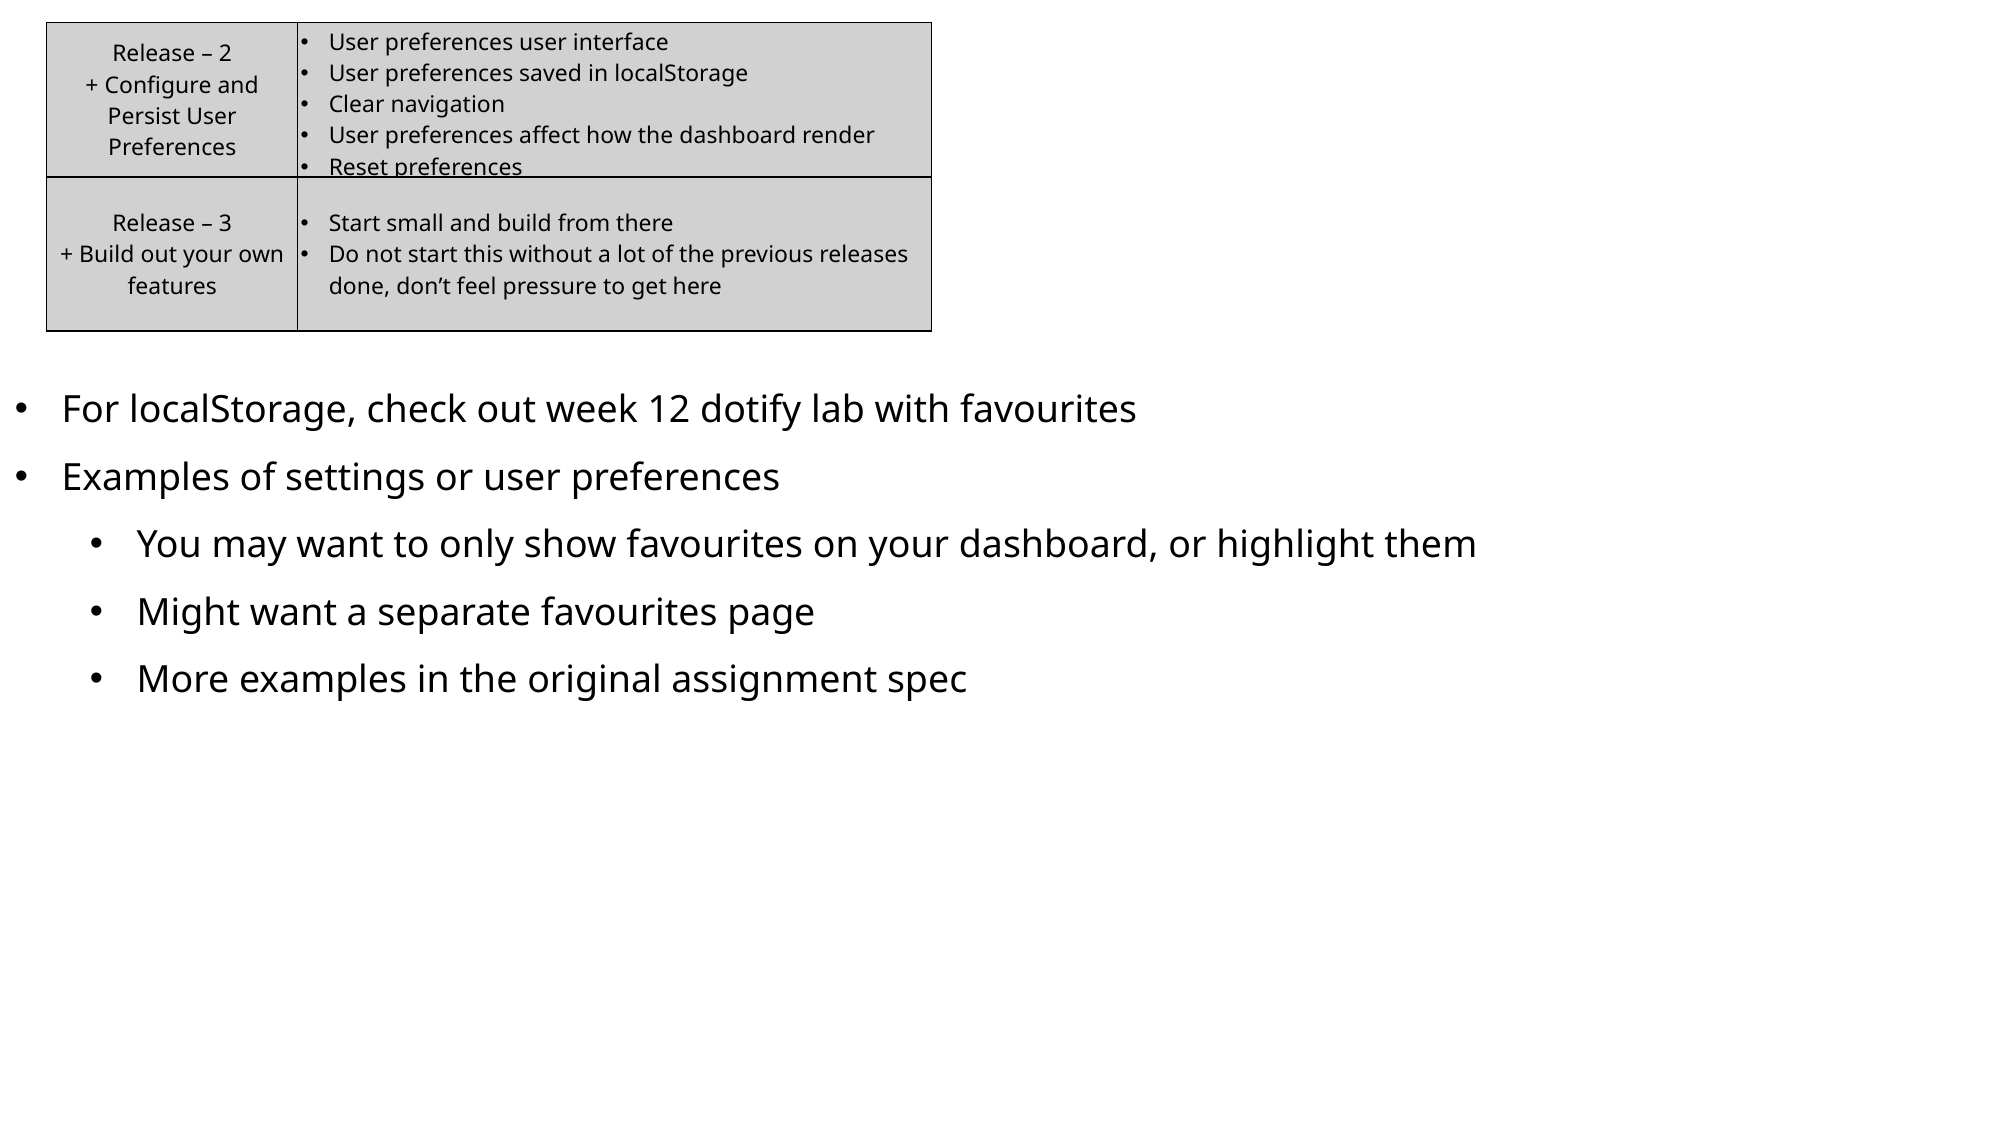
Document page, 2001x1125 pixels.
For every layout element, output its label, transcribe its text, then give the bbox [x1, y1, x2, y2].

table_cell Release – 3 + Build out your own features [47, 178, 297, 330]
table_cell Start small and build from there Do not start this without a lot of the previous releases done, don’t feel pressure to get here [298, 178, 931, 330]
table_header User preferences user interface User preferences saved in localStorage Clear navigation User preferences affect how the dashboard render Reset preferences [298, 23, 931, 176]
table_header Release – 2 + Configure and Persist User Preferences [47, 23, 297, 176]
text_box For localStorage, check out week 12 dotify lab with favourites Examples of settings or user preferences You may want to only show favourites on your dashboard, or highlight them Might want a separate favourites page More examples in the original assignment spec [0, 355, 1999, 708]
